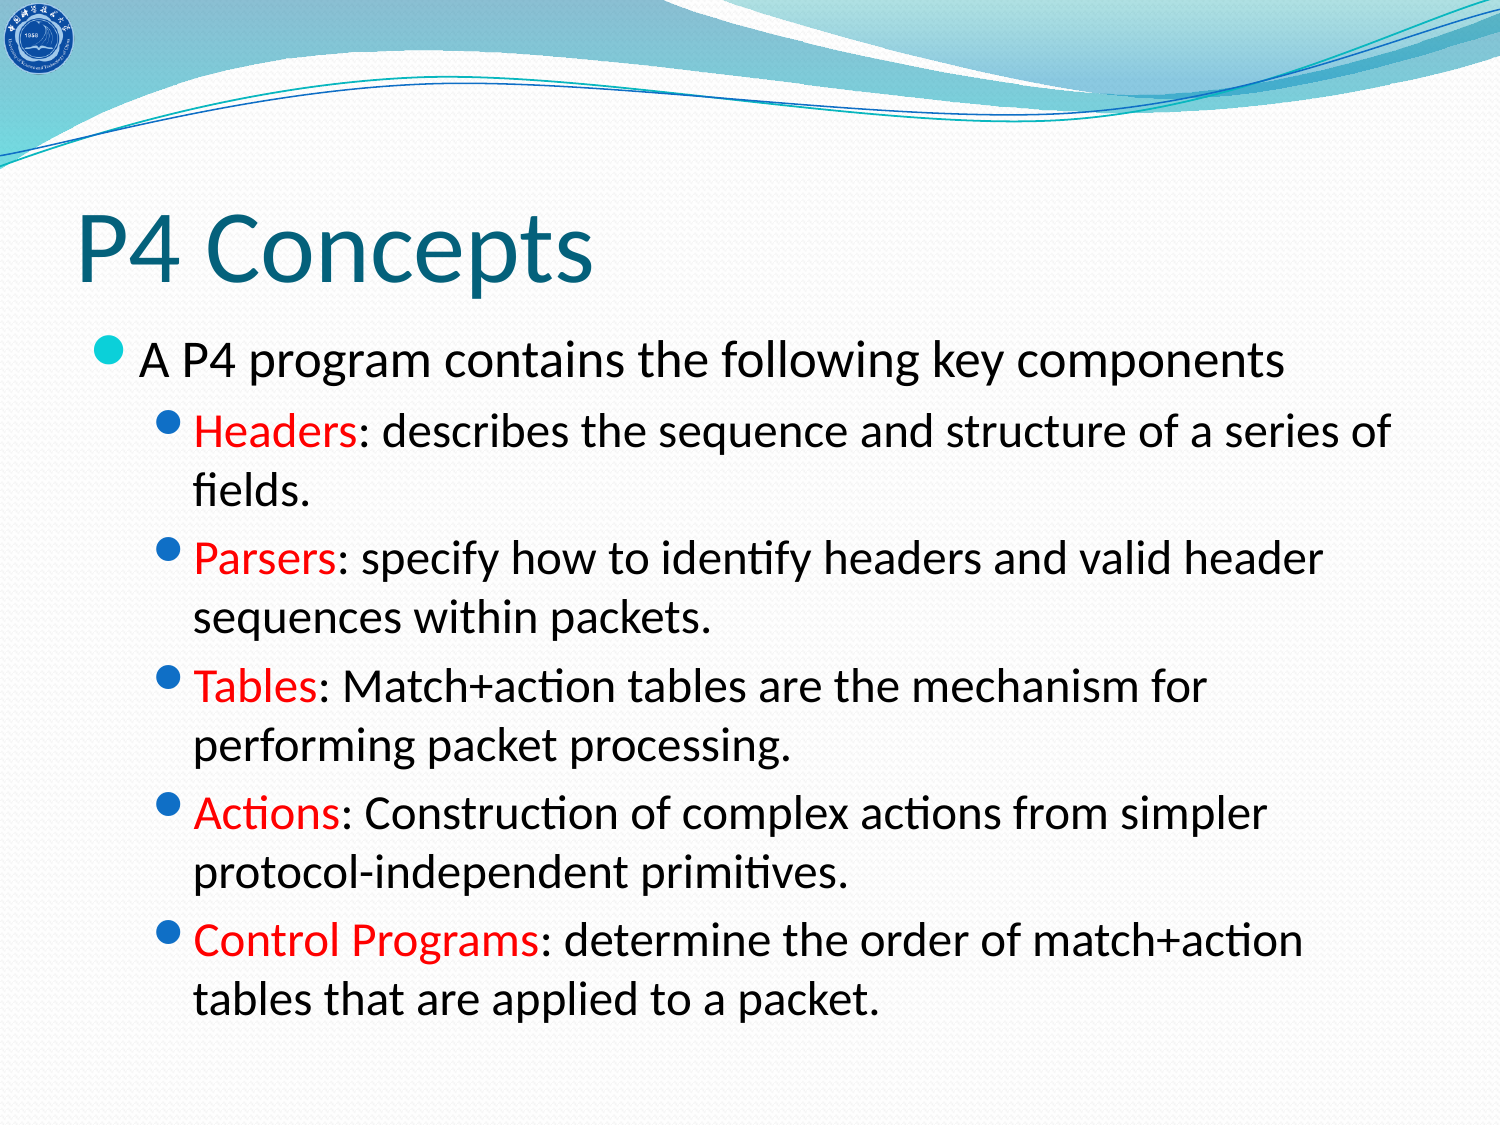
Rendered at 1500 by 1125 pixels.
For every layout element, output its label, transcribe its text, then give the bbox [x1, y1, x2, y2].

list A P4 program contains the following key components Headers: describes the sequence and structure of a series of fields. Parsers: specify how to identify headers and valid header sequences within packets. Tables: Match+action tables are the mechanism for performing packet processing. Actions: Construction of complex actions from simpler protocol-independent primitives. Control Programs: determine the order of match+action tables that are applied to a packet. [75, 317, 1425, 1038]
picture [0, 0, 77, 77]
title P4 Concepts [75, 115, 1425, 303]
